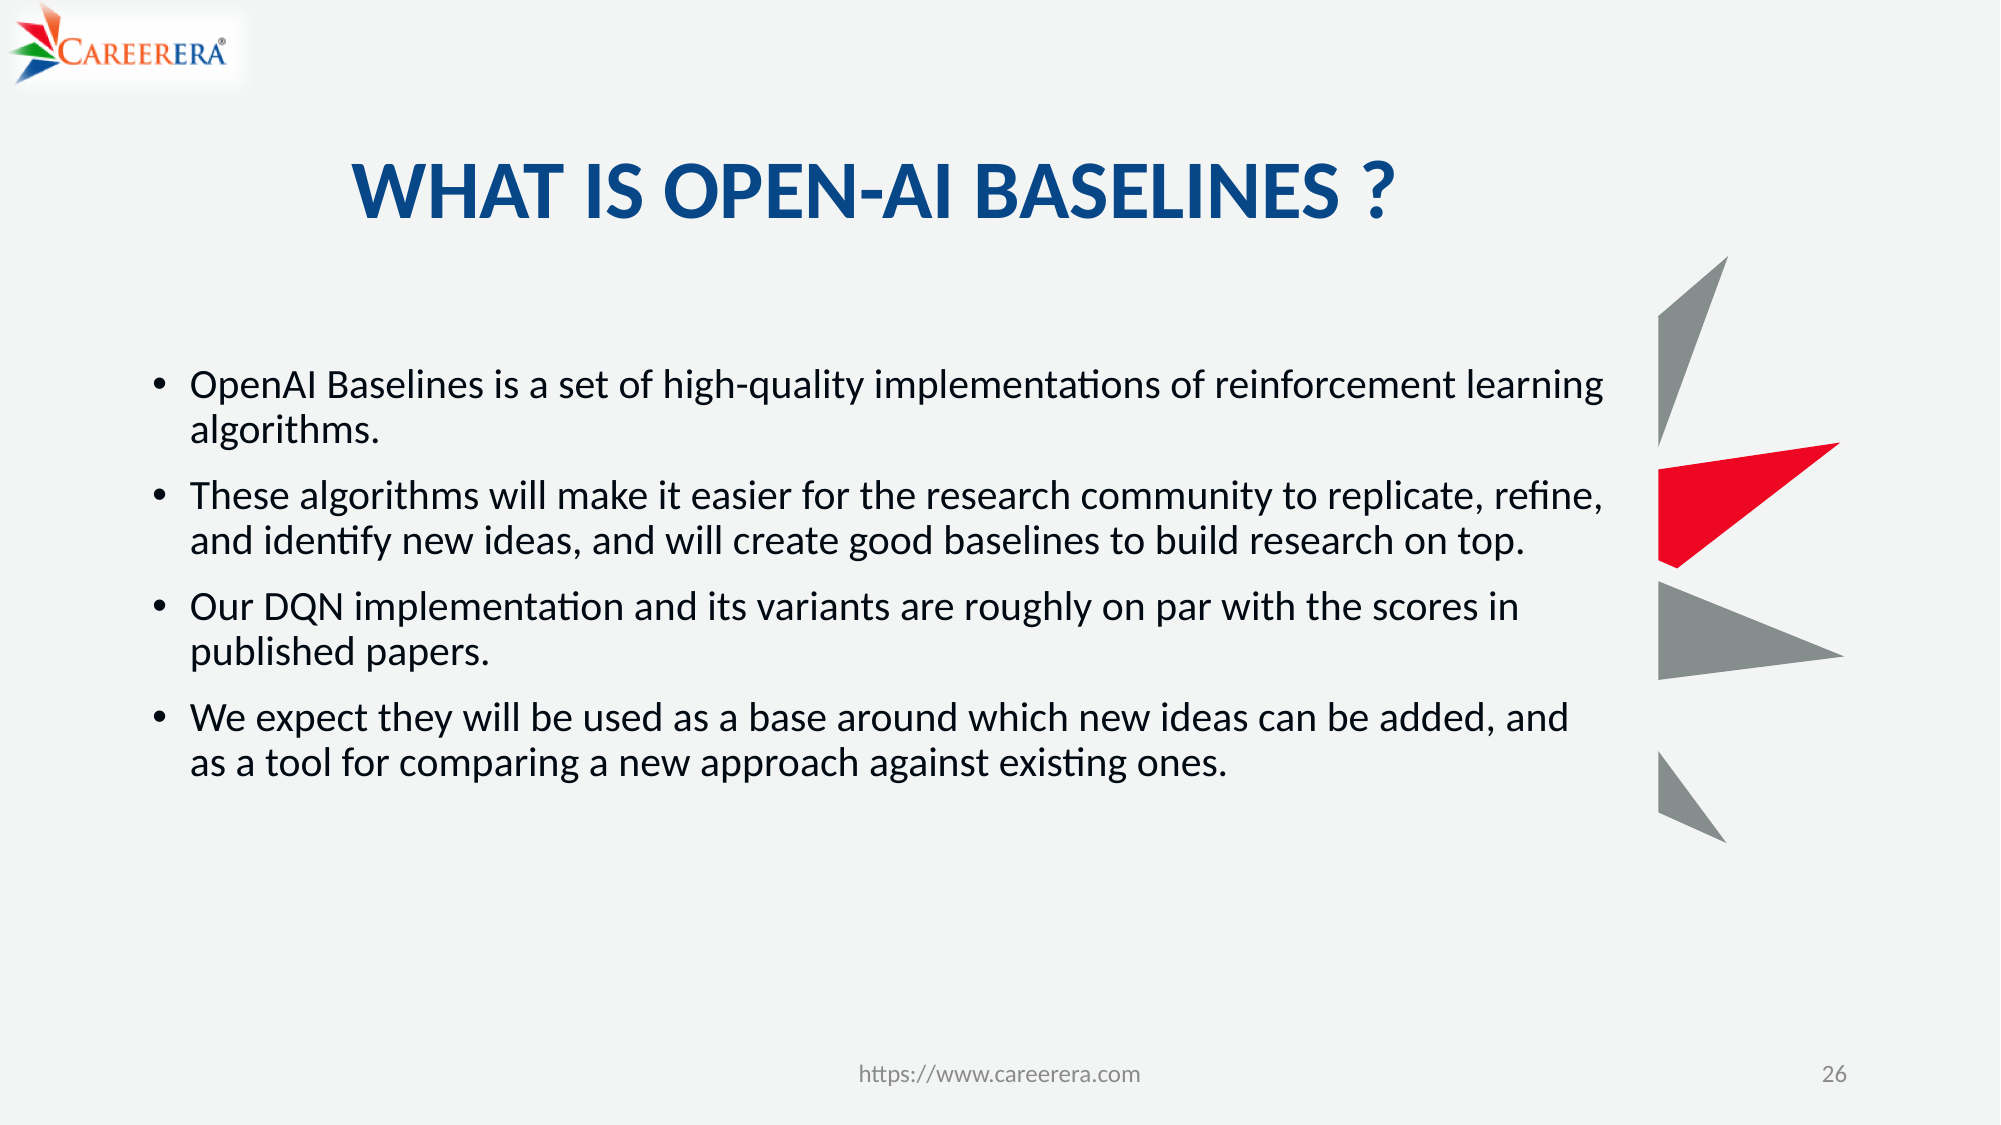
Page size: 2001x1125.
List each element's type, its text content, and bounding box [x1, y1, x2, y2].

slide_number 26 [1412, 1042, 1863, 1103]
list OpenAI Baselines is a set of high-quality implementations of reinforcement learning algorithms. These algorithms will make it easier for the research community to replicate, refine, and identify new ideas, and will create good baselines to build research on top. Our DQN implementation and its variants are roughly on par with the scores in published papers. We expect they will be used as a base around which new ideas can be added, and as a tool for comparing a new approach against existing ones. [137, 316, 1622, 833]
title WHAT IS OPEN-AI BASELINES ? [133, 106, 1617, 278]
picture [0, 0, 262, 104]
footer https://www.careerera.com [662, 1042, 1338, 1103]
